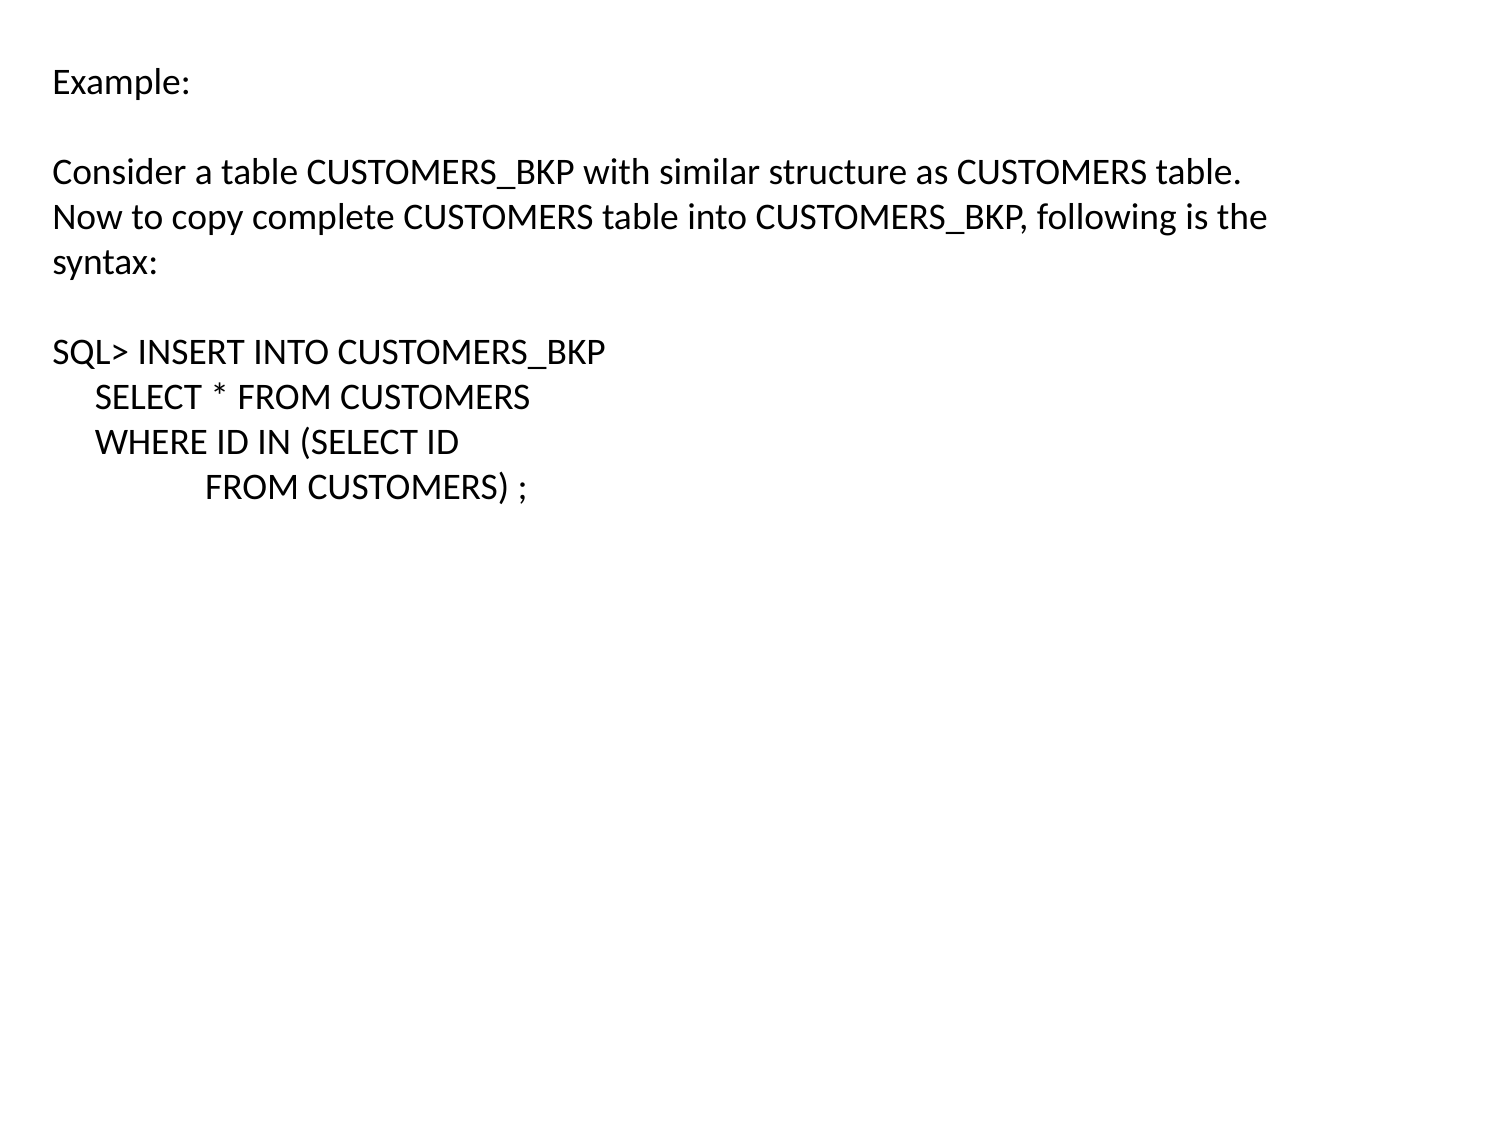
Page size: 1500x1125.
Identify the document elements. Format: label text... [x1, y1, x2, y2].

text_box Example: Consider a table CUSTOMERS_BKP with similar structure as CUSTOMERS table. Now to copy complete CUSTOMERS table into CUSTOMERS_BKP, following is the syntax: SQL> INSERT INTO CUSTOMERS_BKP SELECT * FROM CUSTOMERS WHERE ID IN (SELECT ID FROM CUSTOMERS) ; [37, 49, 1350, 515]
